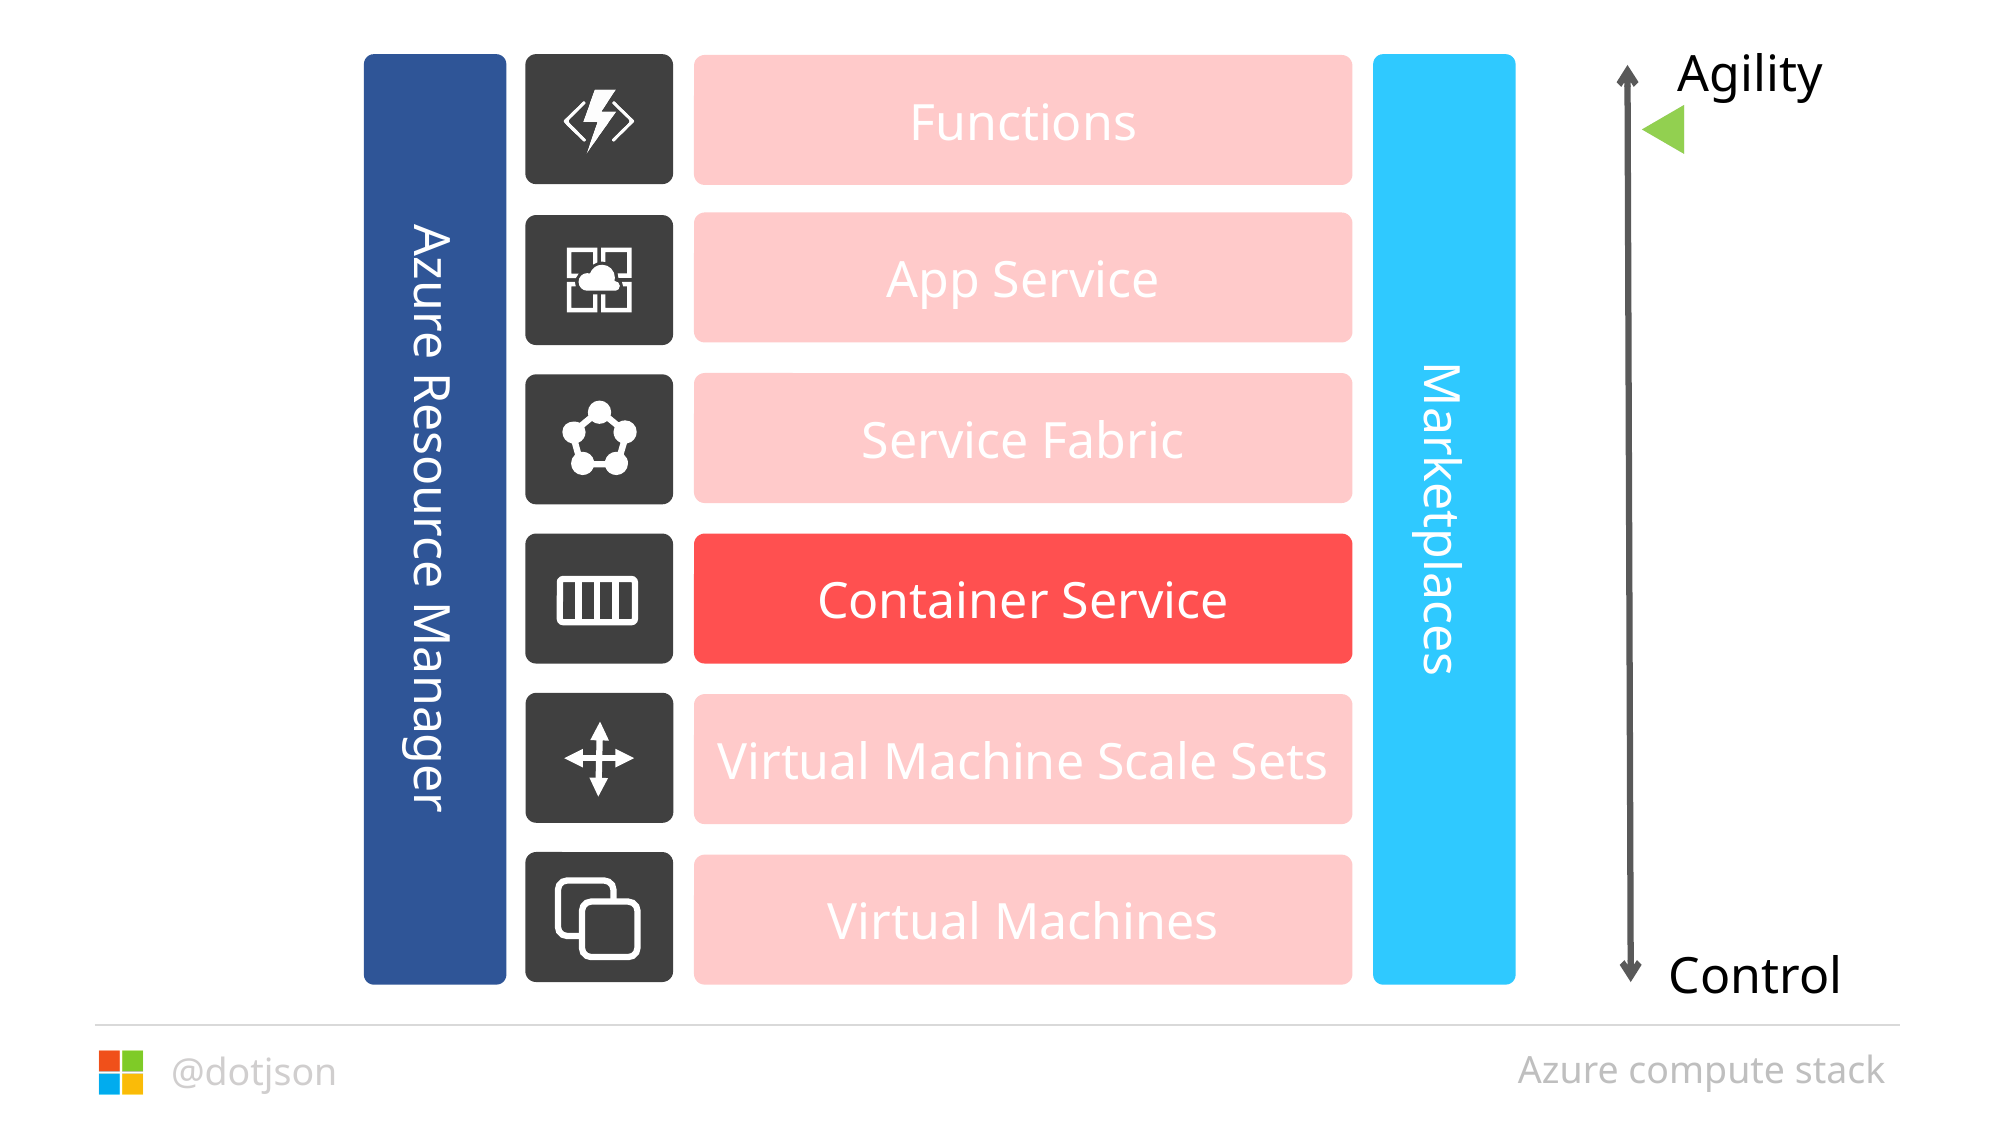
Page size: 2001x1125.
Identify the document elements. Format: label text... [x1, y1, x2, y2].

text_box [525, 852, 1353, 985]
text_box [525, 373, 1353, 505]
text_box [525, 533, 1353, 664]
picture [95, 1048, 148, 1097]
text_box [525, 212, 1353, 346]
text_box Marketplaces [1372, 53, 1517, 986]
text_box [525, 692, 1353, 825]
text_box Azure Resource Manager [362, 53, 508, 986]
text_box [525, 54, 1353, 185]
text_box Azure compute stack [1362, 1038, 1901, 1099]
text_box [1627, 34, 1865, 1012]
